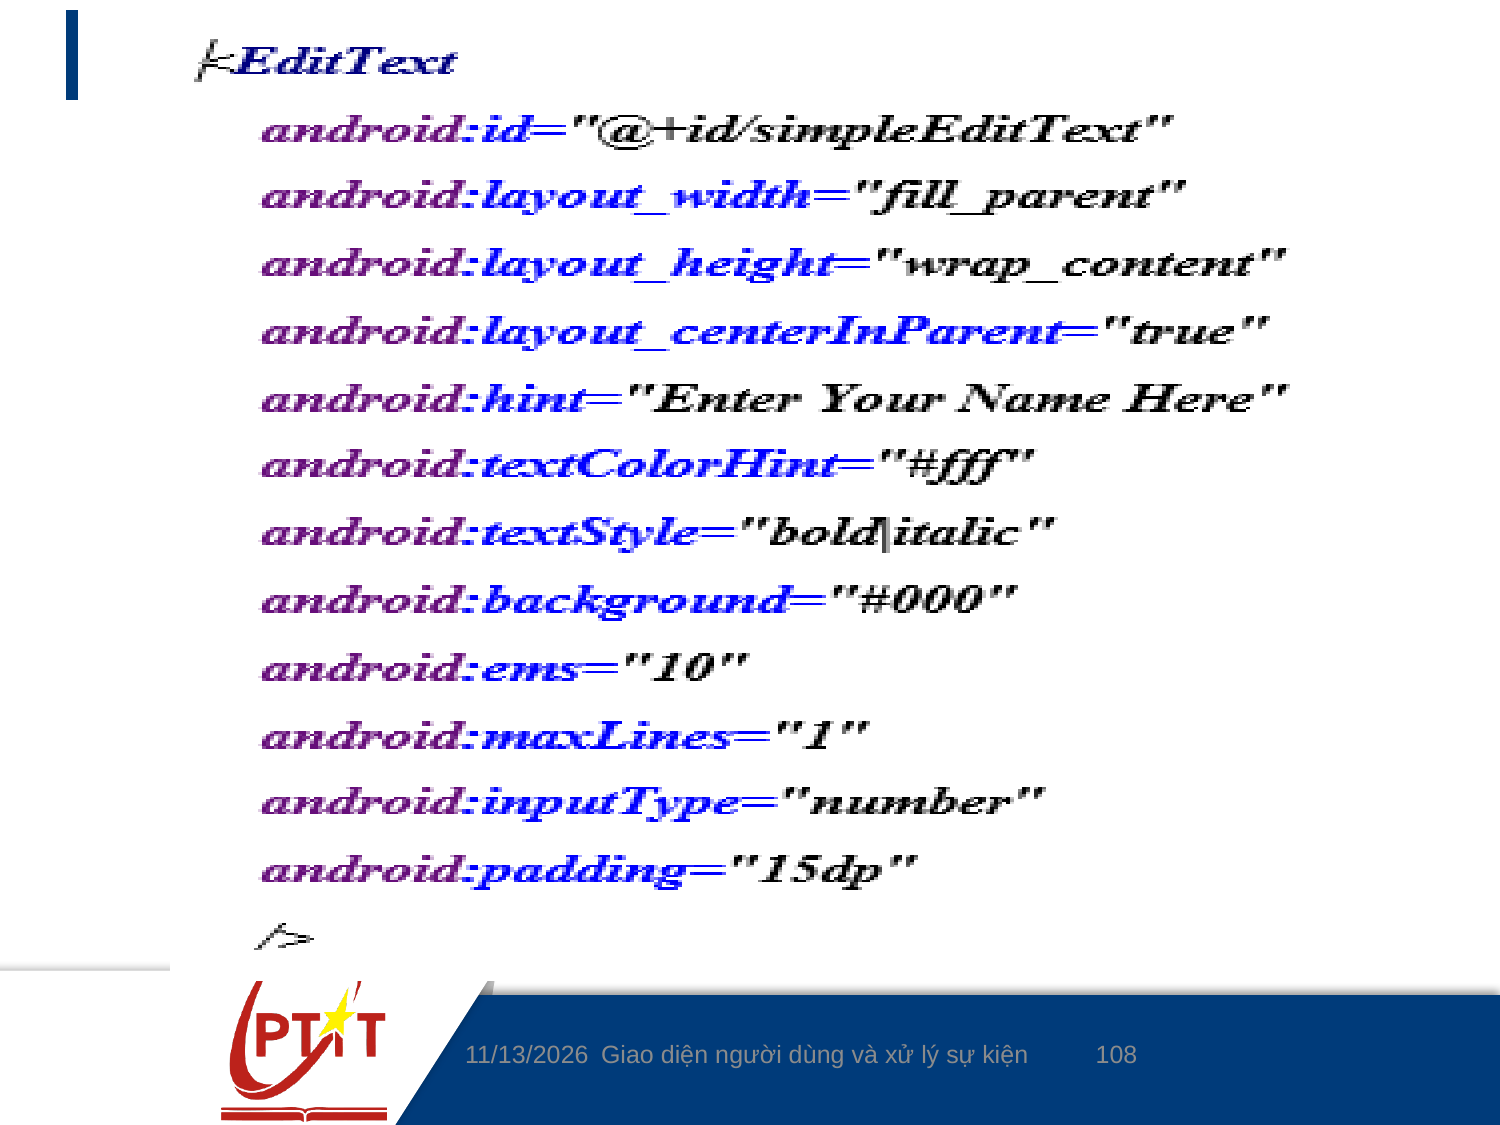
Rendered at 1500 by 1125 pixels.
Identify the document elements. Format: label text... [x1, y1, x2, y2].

footer Giao diện người dùng và xử lý sự kiện [561, 1023, 815, 1084]
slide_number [450, 1023, 561, 1084]
slide_number 108 [815, 1023, 1153, 1084]
picture [170, 37, 1375, 1122]
